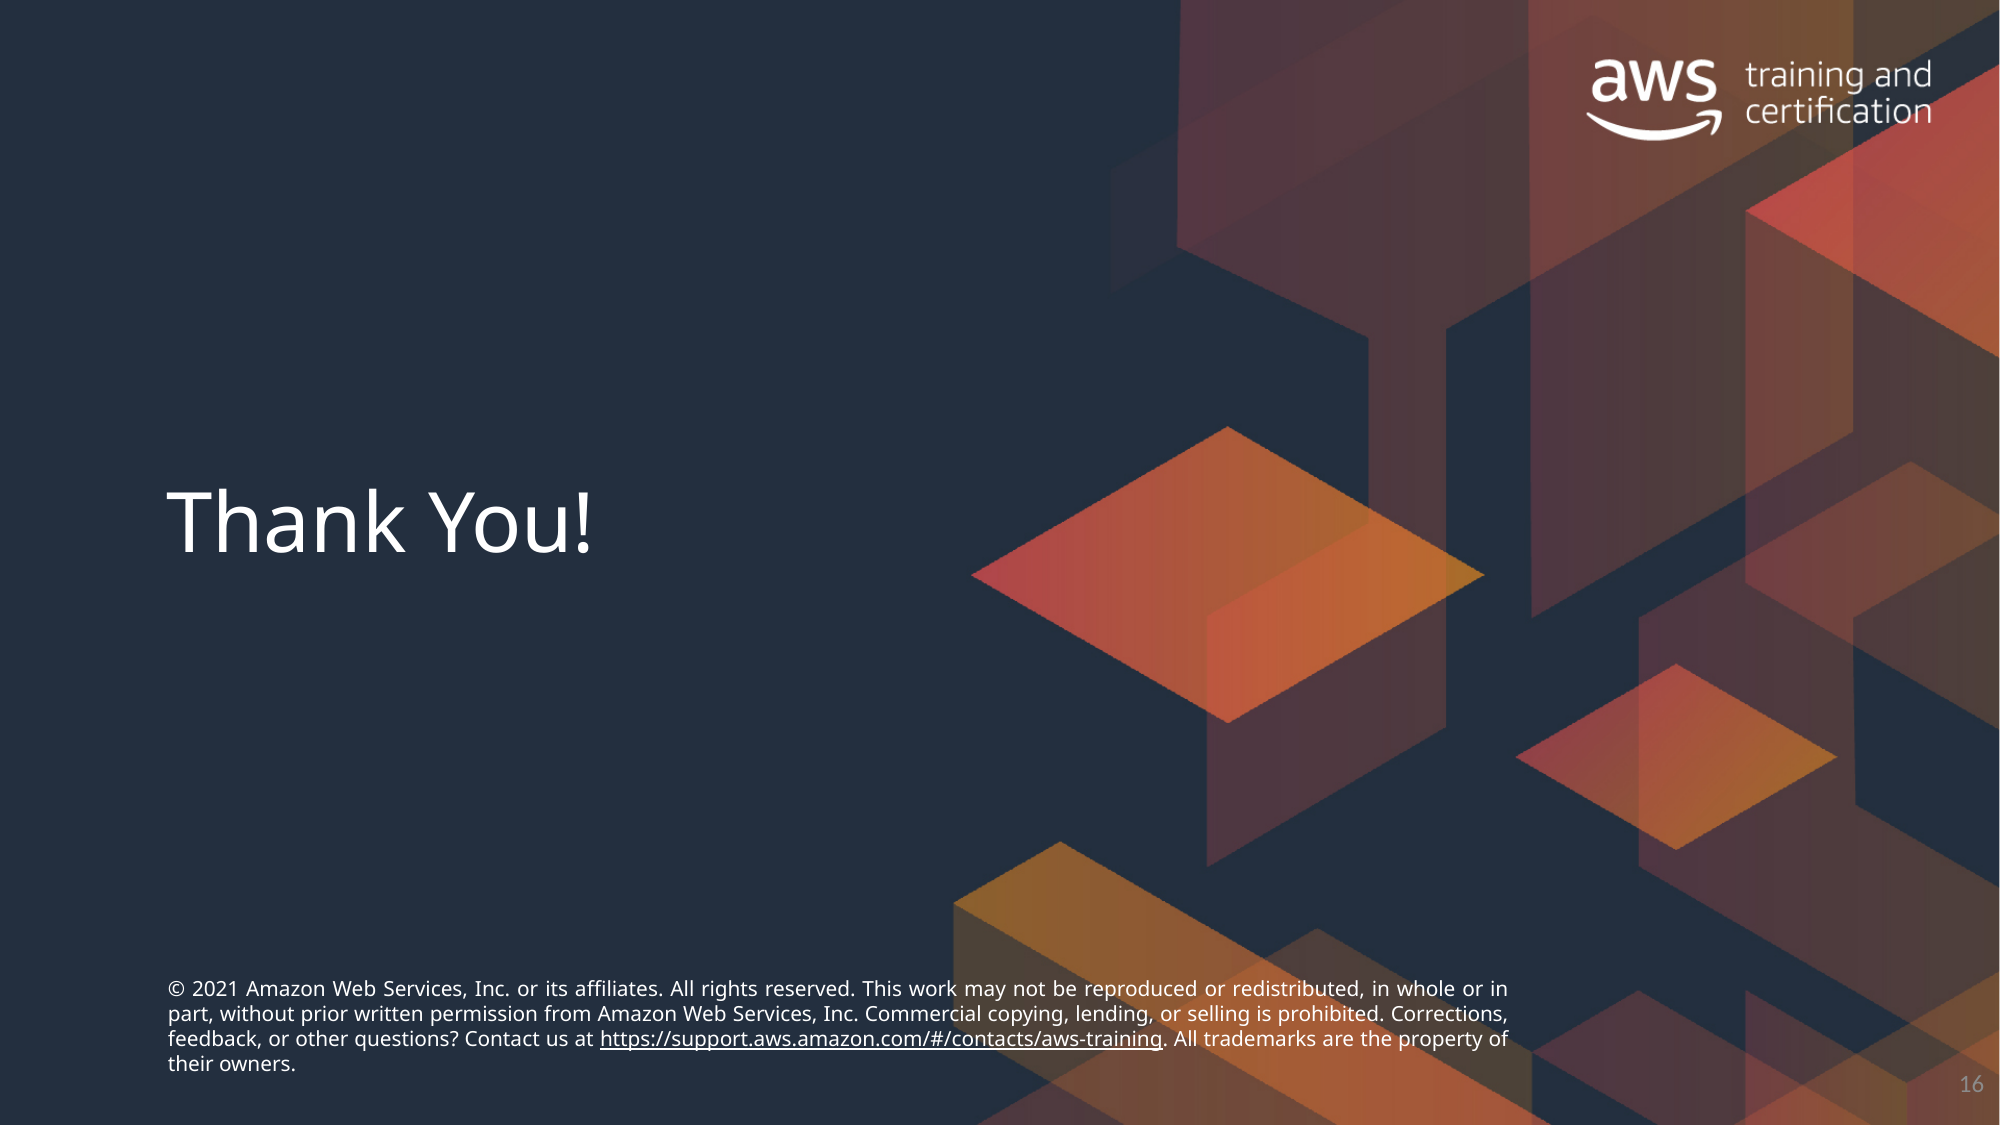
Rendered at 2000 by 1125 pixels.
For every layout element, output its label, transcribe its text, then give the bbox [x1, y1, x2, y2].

slide_number 15 [1549, 1052, 2000, 1113]
title Thank You! [151, 441, 1236, 578]
picture [0, 0, 2000, 1125]
